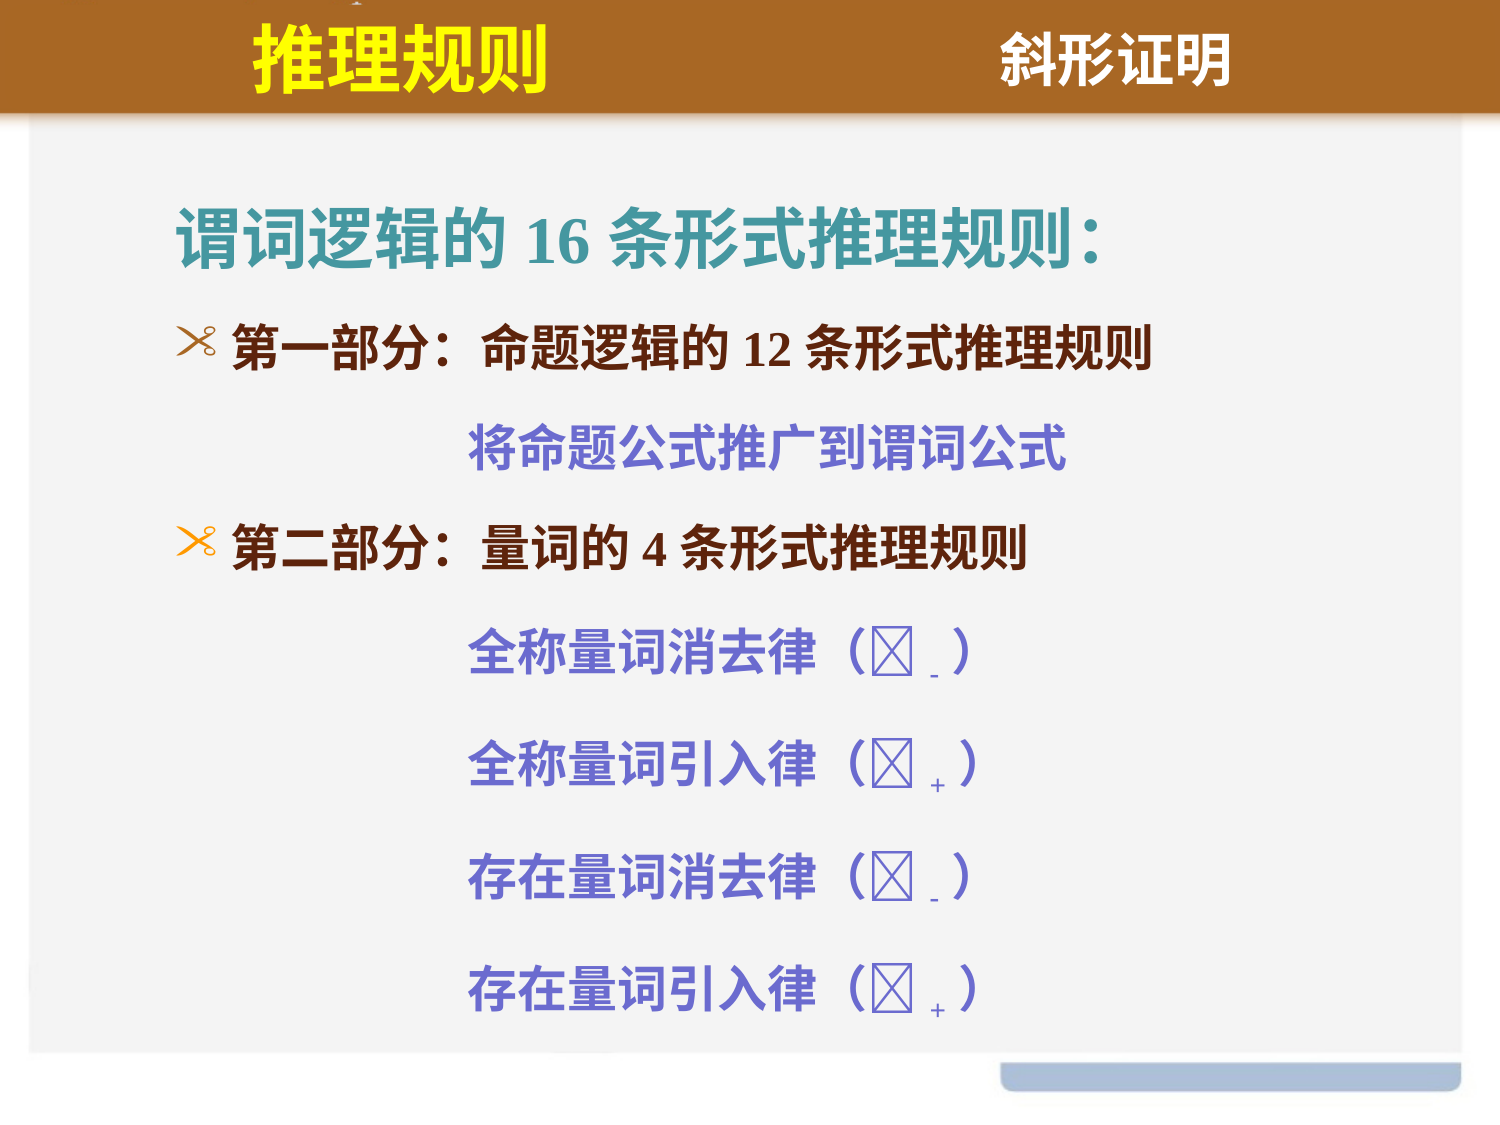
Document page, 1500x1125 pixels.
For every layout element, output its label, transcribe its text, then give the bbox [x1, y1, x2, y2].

list 谓词逻辑的16条形式推理规则： 第一部分：命题逻辑的12条形式推理规则 将命题公式推广到谓词公式 第二部分：量词的4条形式推理规则 全称量词消去律（-） 全称量词引入律（+） 存在量词消去律（-） 存在量词引入律（+） [159, 149, 1324, 1125]
picture [0, 0, 1500, 1125]
text_box 斜形证明 [738, 4, 1495, 112]
text_box 推理规则 [5, 4, 753, 112]
text_box [230, 464, 1167, 545]
